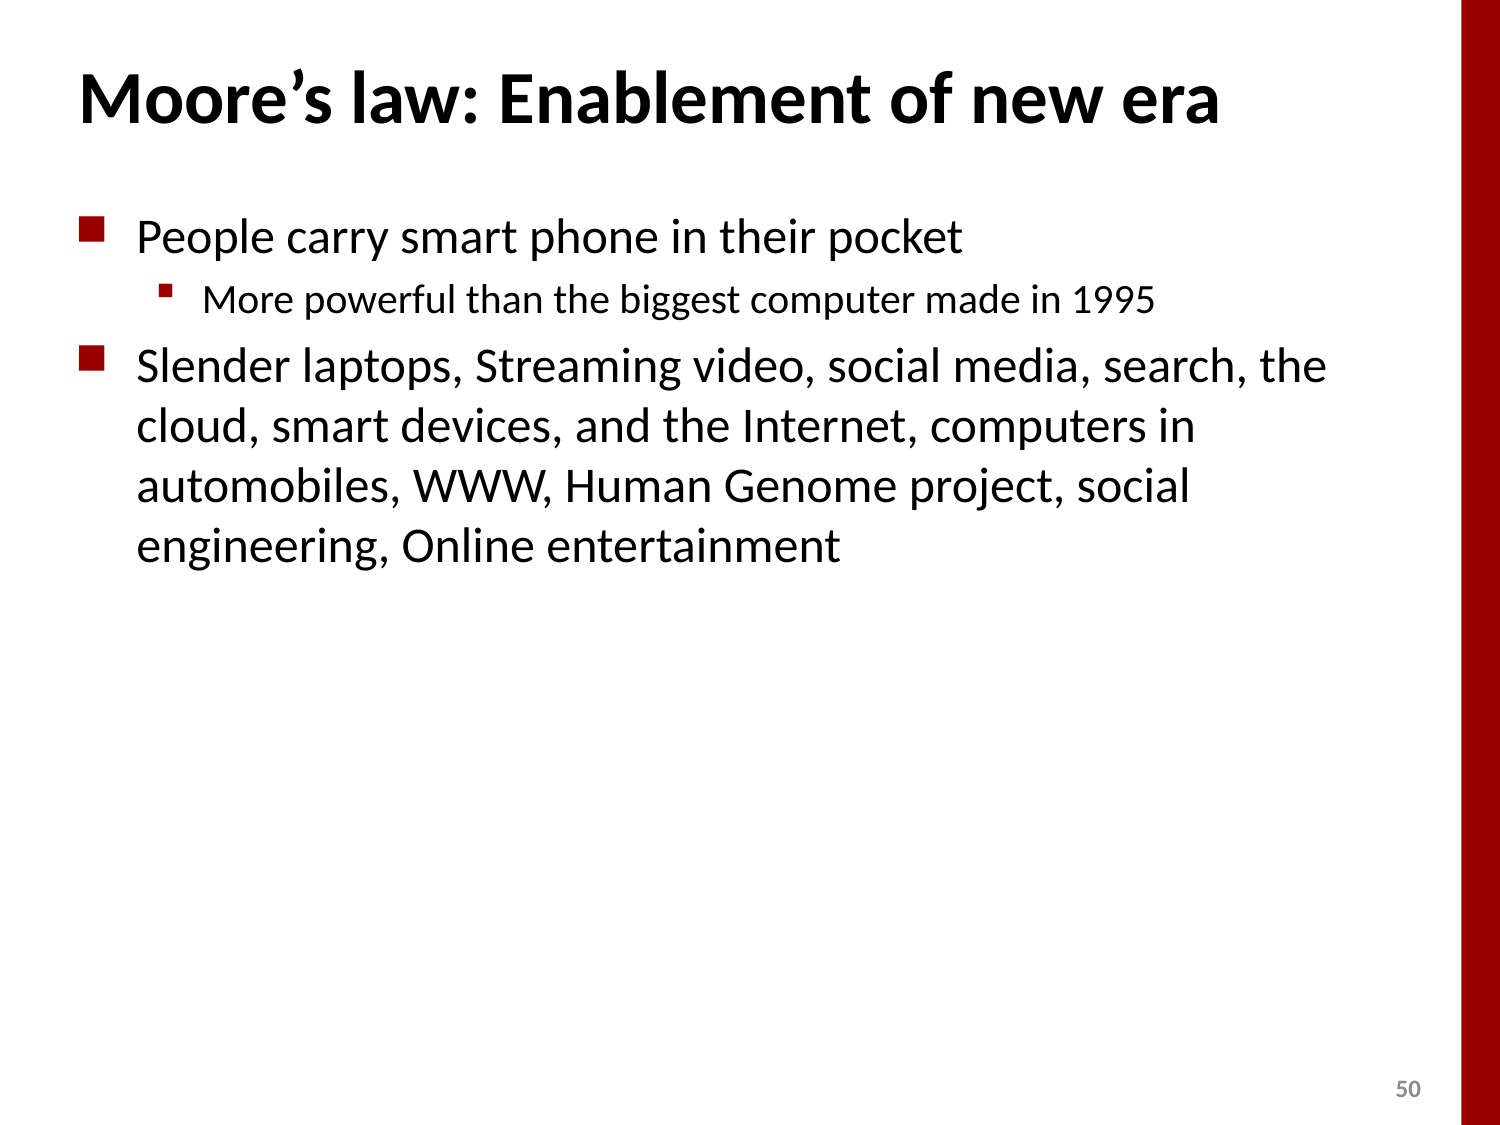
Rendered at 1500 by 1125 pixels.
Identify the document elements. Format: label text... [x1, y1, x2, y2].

list People carry smart phone in their pocket More powerful than the biggest computer made in 1995 Slender laptops, Streaming video, social media, search, the cloud, smart devices, and the Internet, computers in automobiles, WWW, Human Genome project, social engineering, Online entertainment [64, 196, 1361, 1048]
title Moore’s law: Enablement of new era [63, 30, 1310, 157]
